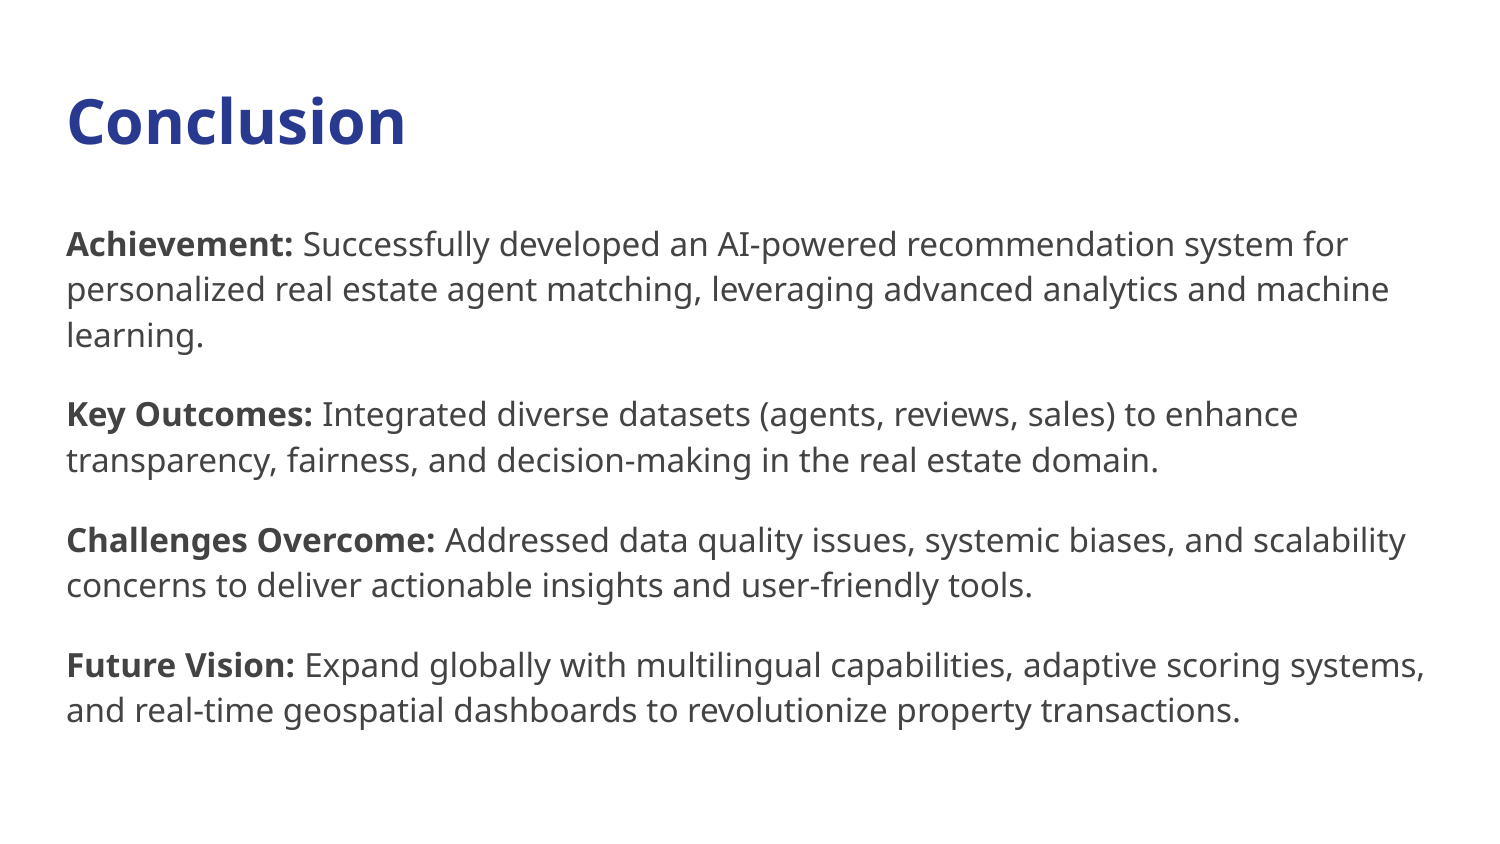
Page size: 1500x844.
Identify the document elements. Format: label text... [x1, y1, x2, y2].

list Achievement: Successfully developed an AI-powered recommendation system for personalized real estate agent matching, leveraging advanced analytics and machine learning. Key Outcomes: Integrated diverse datasets (agents, reviews, sales) to enhance transparency, fairness, and decision-making in the real estate domain. Challenges Overcome: Addressed data quality issues, systemic biases, and scalability concerns to deliver actionable insights and user-friendly tools. Future Vision: Expand globally with multilingual capabilities, adaptive scoring systems, and real-time geospatial dashboards to revolutionize property transactions. [51, 201, 1449, 750]
title Conclusion [51, 67, 1449, 167]
